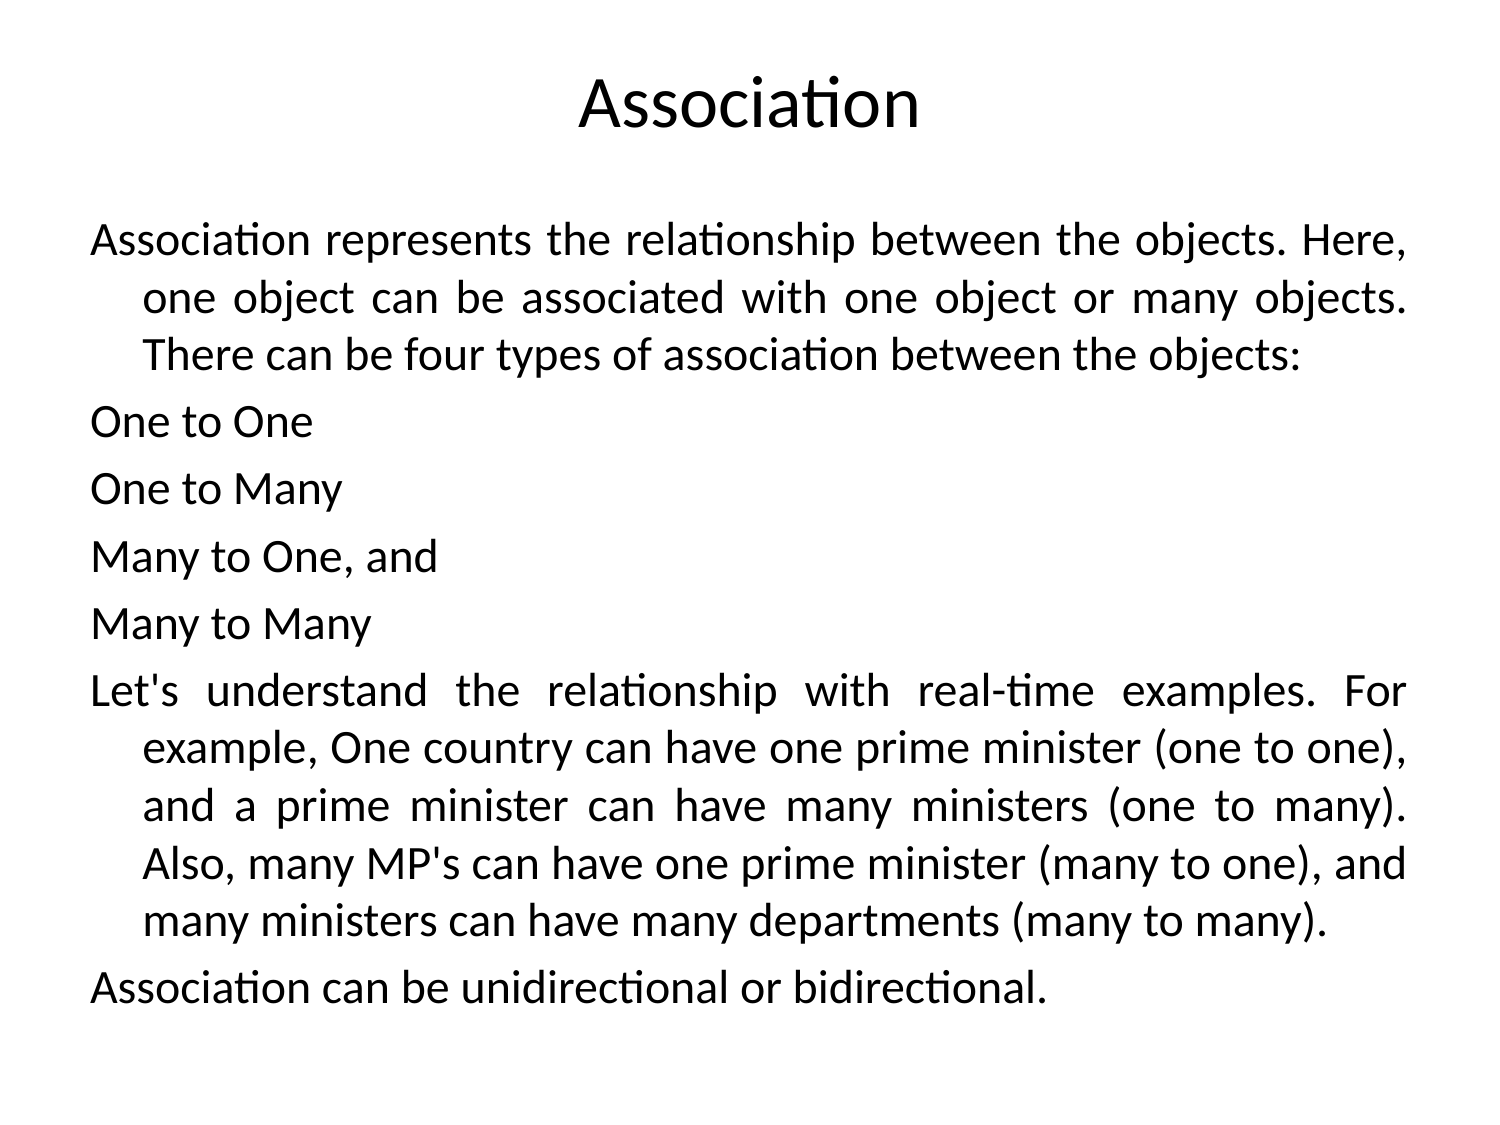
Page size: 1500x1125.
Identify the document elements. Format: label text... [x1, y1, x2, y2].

list Association represents the relationship between the objects. Here, one object can be associated with one object or many objects. There can be four types of association between the objects: One to One One to Many Many to One, and Many to Many Let's understand the relationship with real-time examples. For example, One country can have one prime minister (one to one), and a prime minister can have many ministers (one to many). Also, many MP's can have one prime minister (many to one), and many ministers can have many departments (many to many). Association can be unidirectional or bidirectional. [75, 200, 1425, 1043]
title Association [75, 45, 1425, 150]
